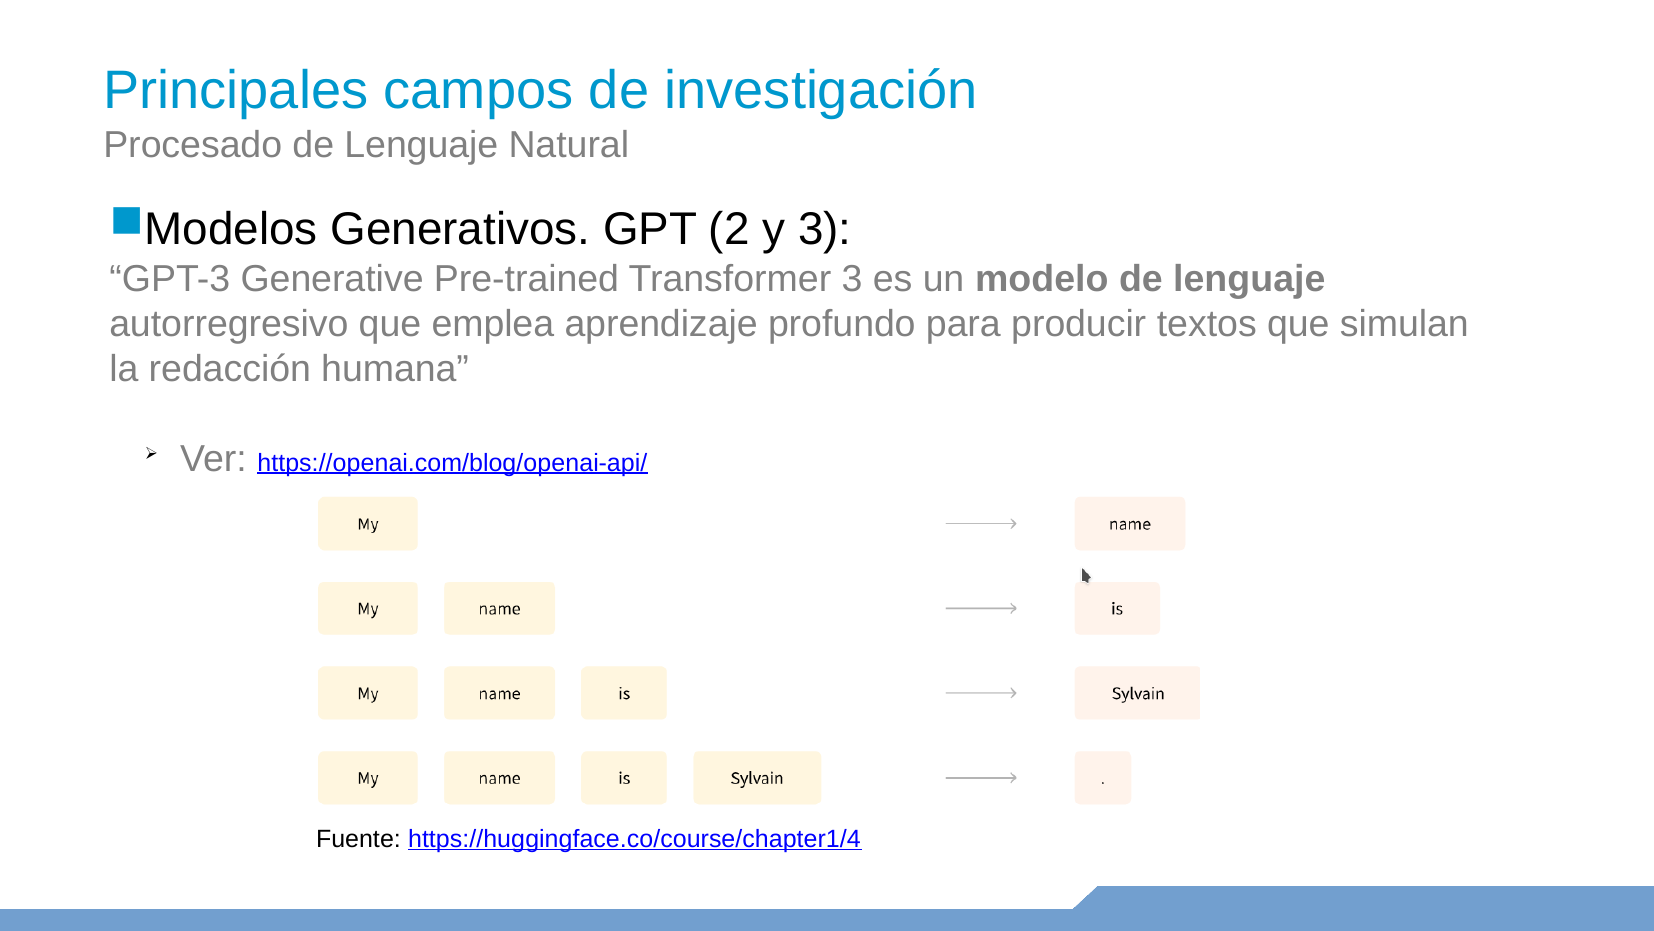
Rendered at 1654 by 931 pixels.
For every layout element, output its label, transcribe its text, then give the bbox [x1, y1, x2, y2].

text_box Fuente: https://huggingface.co/course/chapter1/4 [301, 814, 1340, 885]
picture [295, 478, 1234, 834]
text_box Modelos Generativos. GPT (2 y 3): “GPT-3 Generative Pre-trained Transformer 3 es un modelo de lenguaje autorregresivo que emplea aprendizaje profundo para producir textos que simulan la redacción humana” Ver: https://openai.com/blog/openai-api/ [94, 191, 1512, 414]
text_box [0, 885, 1654, 931]
text_box Principales campos de investigación Procesado de Lenguaje Natural [88, 47, 1048, 165]
